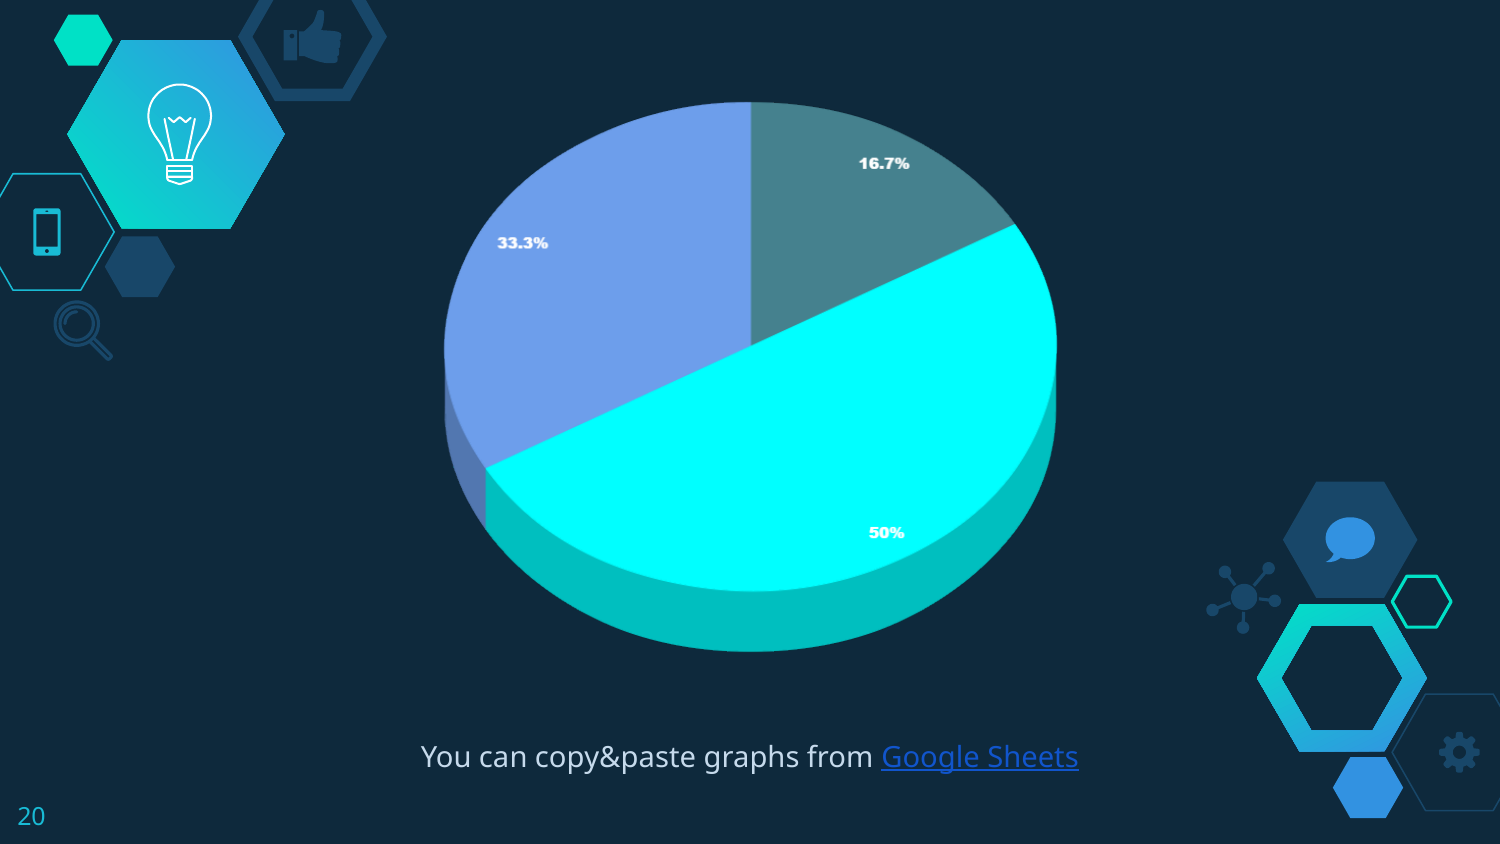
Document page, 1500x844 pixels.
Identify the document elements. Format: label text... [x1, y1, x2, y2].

slide_number ‹#› [2, 785, 93, 844]
list You can copy&paste graphs from Google Sheets [75, 722, 1425, 808]
picture [382, 72, 1118, 683]
